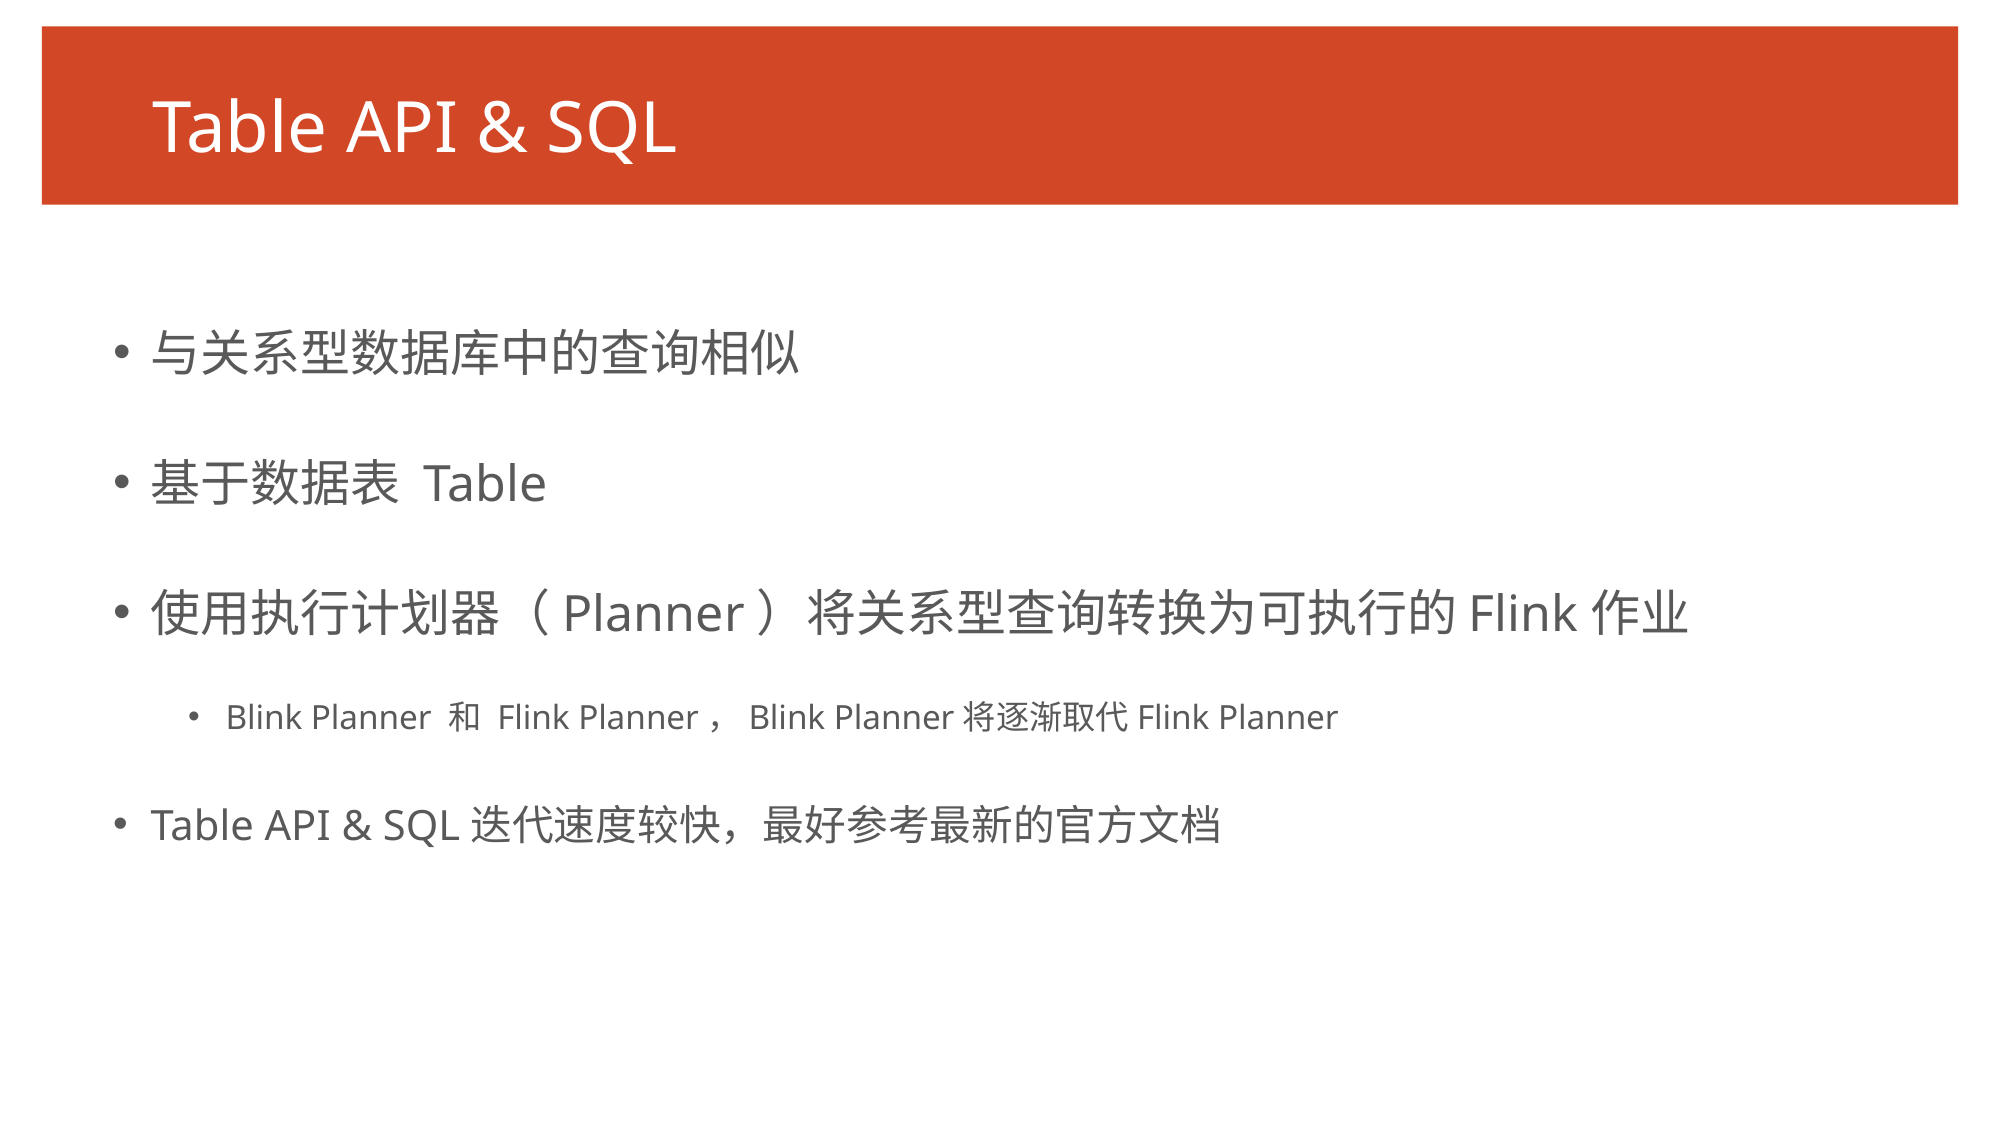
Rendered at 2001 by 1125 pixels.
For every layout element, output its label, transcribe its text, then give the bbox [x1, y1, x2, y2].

title Table API & SQL [137, 50, 1901, 181]
text_box 与关系型数据库中的查询相似 基于数据表 Table 使用执行计划器（Planner）将关系型查询转换为可执行的Flink作业 Blink Planner 和 Flink Planner，Blink Planner将逐渐取代Flink Planner Table API & SQL迭代速度较快，最好参考最新的官方文档 [98, 283, 1901, 882]
